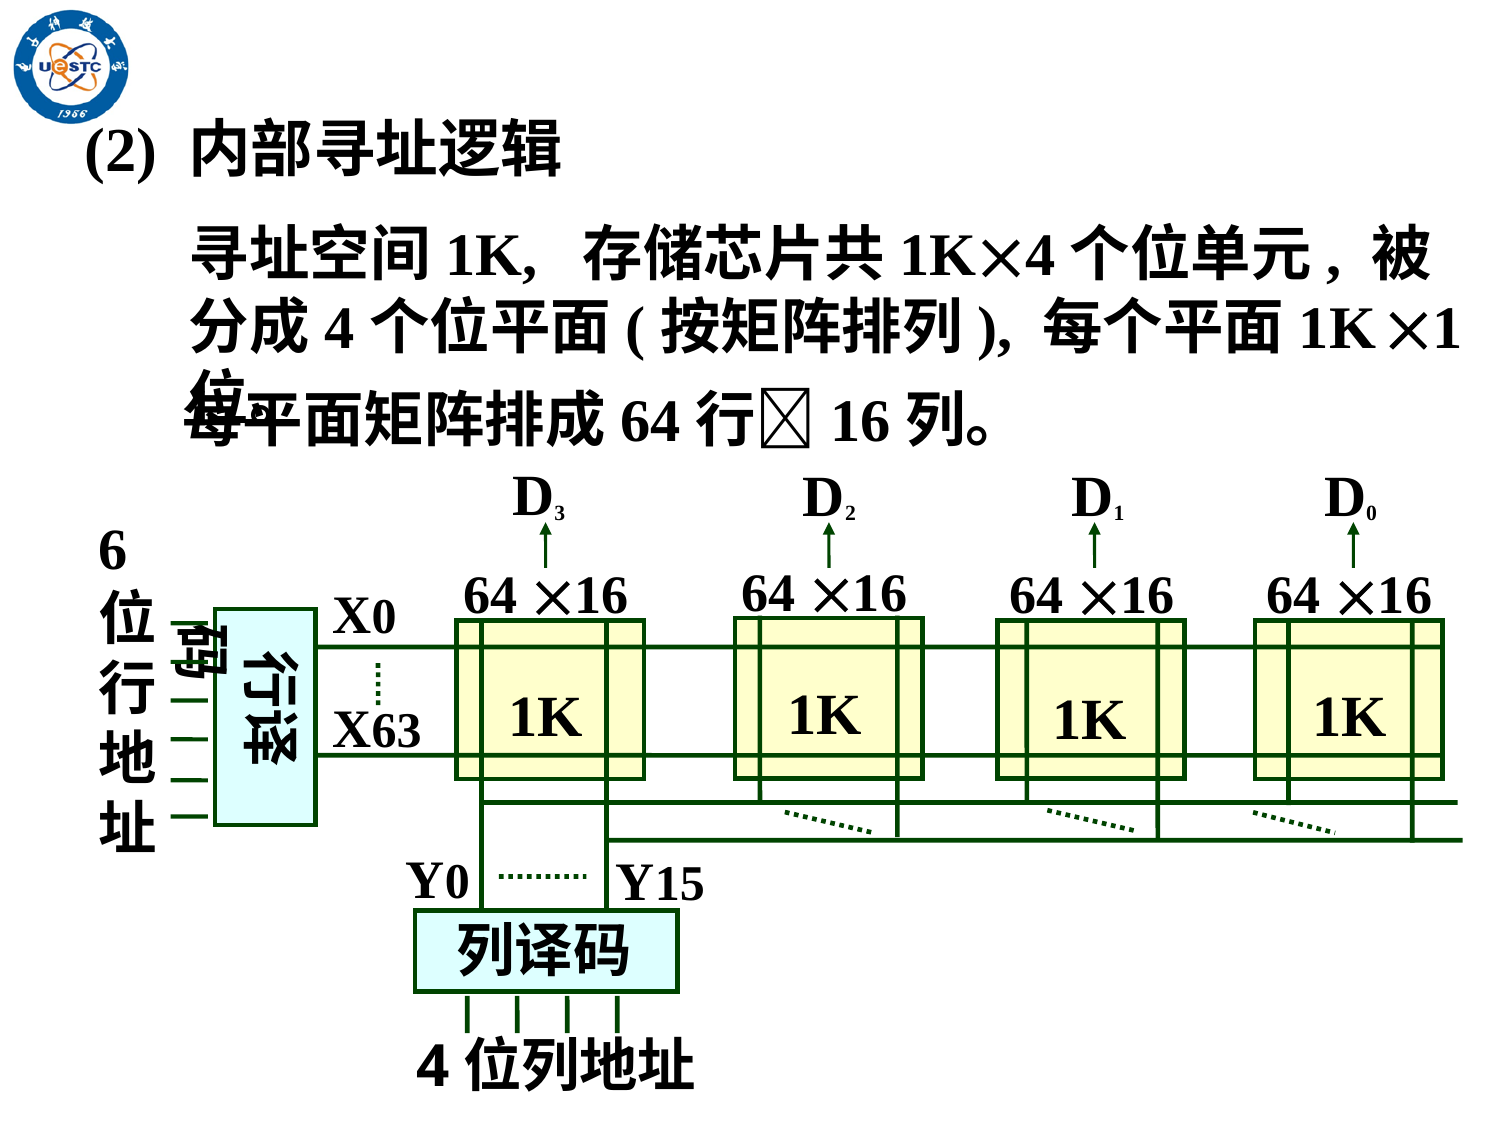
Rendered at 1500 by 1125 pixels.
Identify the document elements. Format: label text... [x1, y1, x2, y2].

text_box 寻址空间1K, 存储芯片共1K4个位单元, 被分成4个位平面(按矩阵排列), 每个平面1K 1位。 [174, 208, 1490, 441]
text_box (2) 内部寻址逻辑 [69, 101, 736, 192]
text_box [83, 503, 1464, 1108]
picture [6, 8, 136, 126]
text_box 每平面矩阵排成64行16列。 [167, 373, 1027, 461]
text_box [497, 449, 1406, 501]
